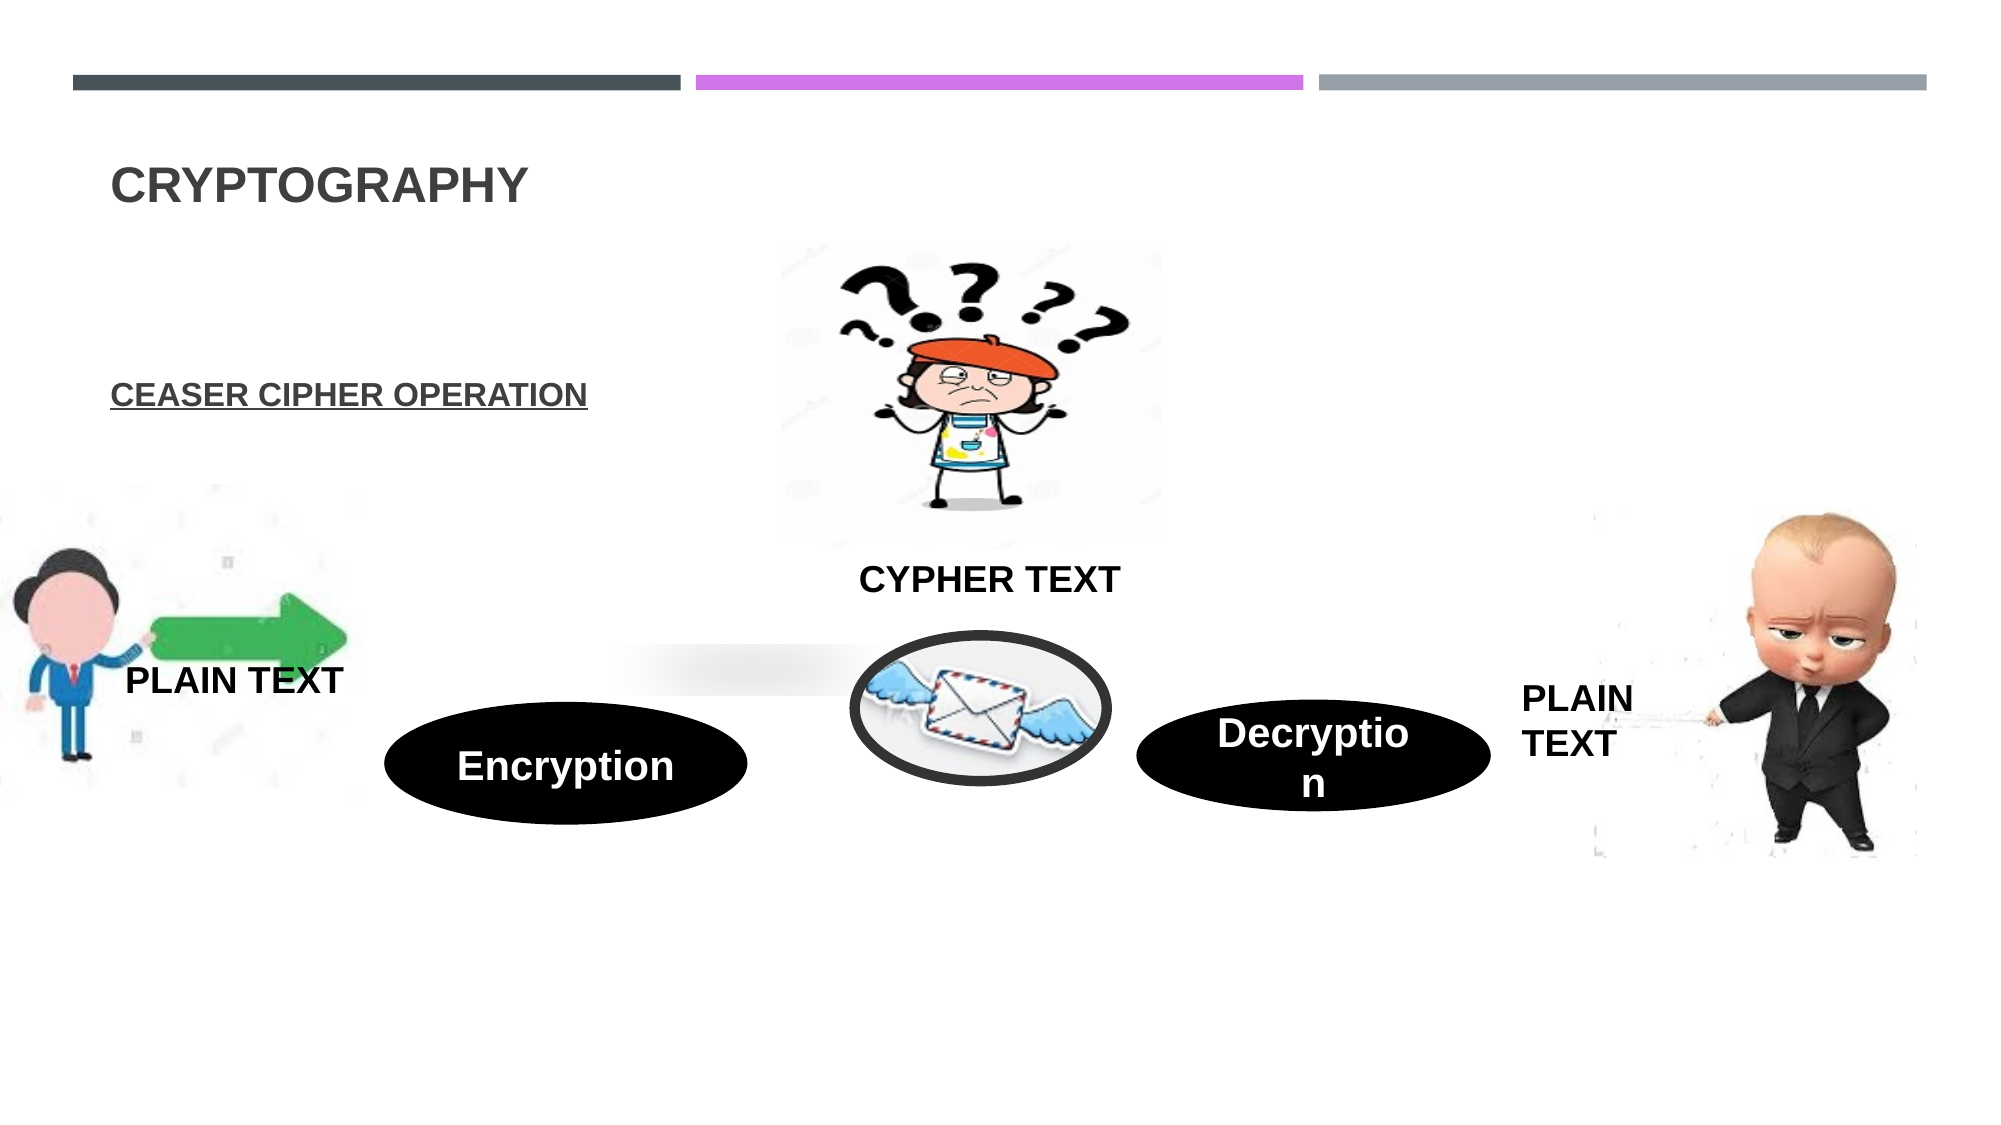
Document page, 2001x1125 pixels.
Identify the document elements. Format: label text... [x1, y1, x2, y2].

picture [1594, 506, 1918, 859]
text_box Encryption [419, 703, 746, 823]
list CEASER CIPHER OPERATION [95, 236, 1905, 981]
picture [0, 484, 415, 875]
picture [781, 241, 1162, 549]
text_box Decryption [1138, 701, 1489, 810]
picture [854, 635, 1107, 782]
title CRYPTOGRAPHY [95, 115, 1905, 221]
text_box CYPHER TEXT [822, 547, 1193, 607]
text_box PLAIN TEXT [1506, 666, 1589, 772]
